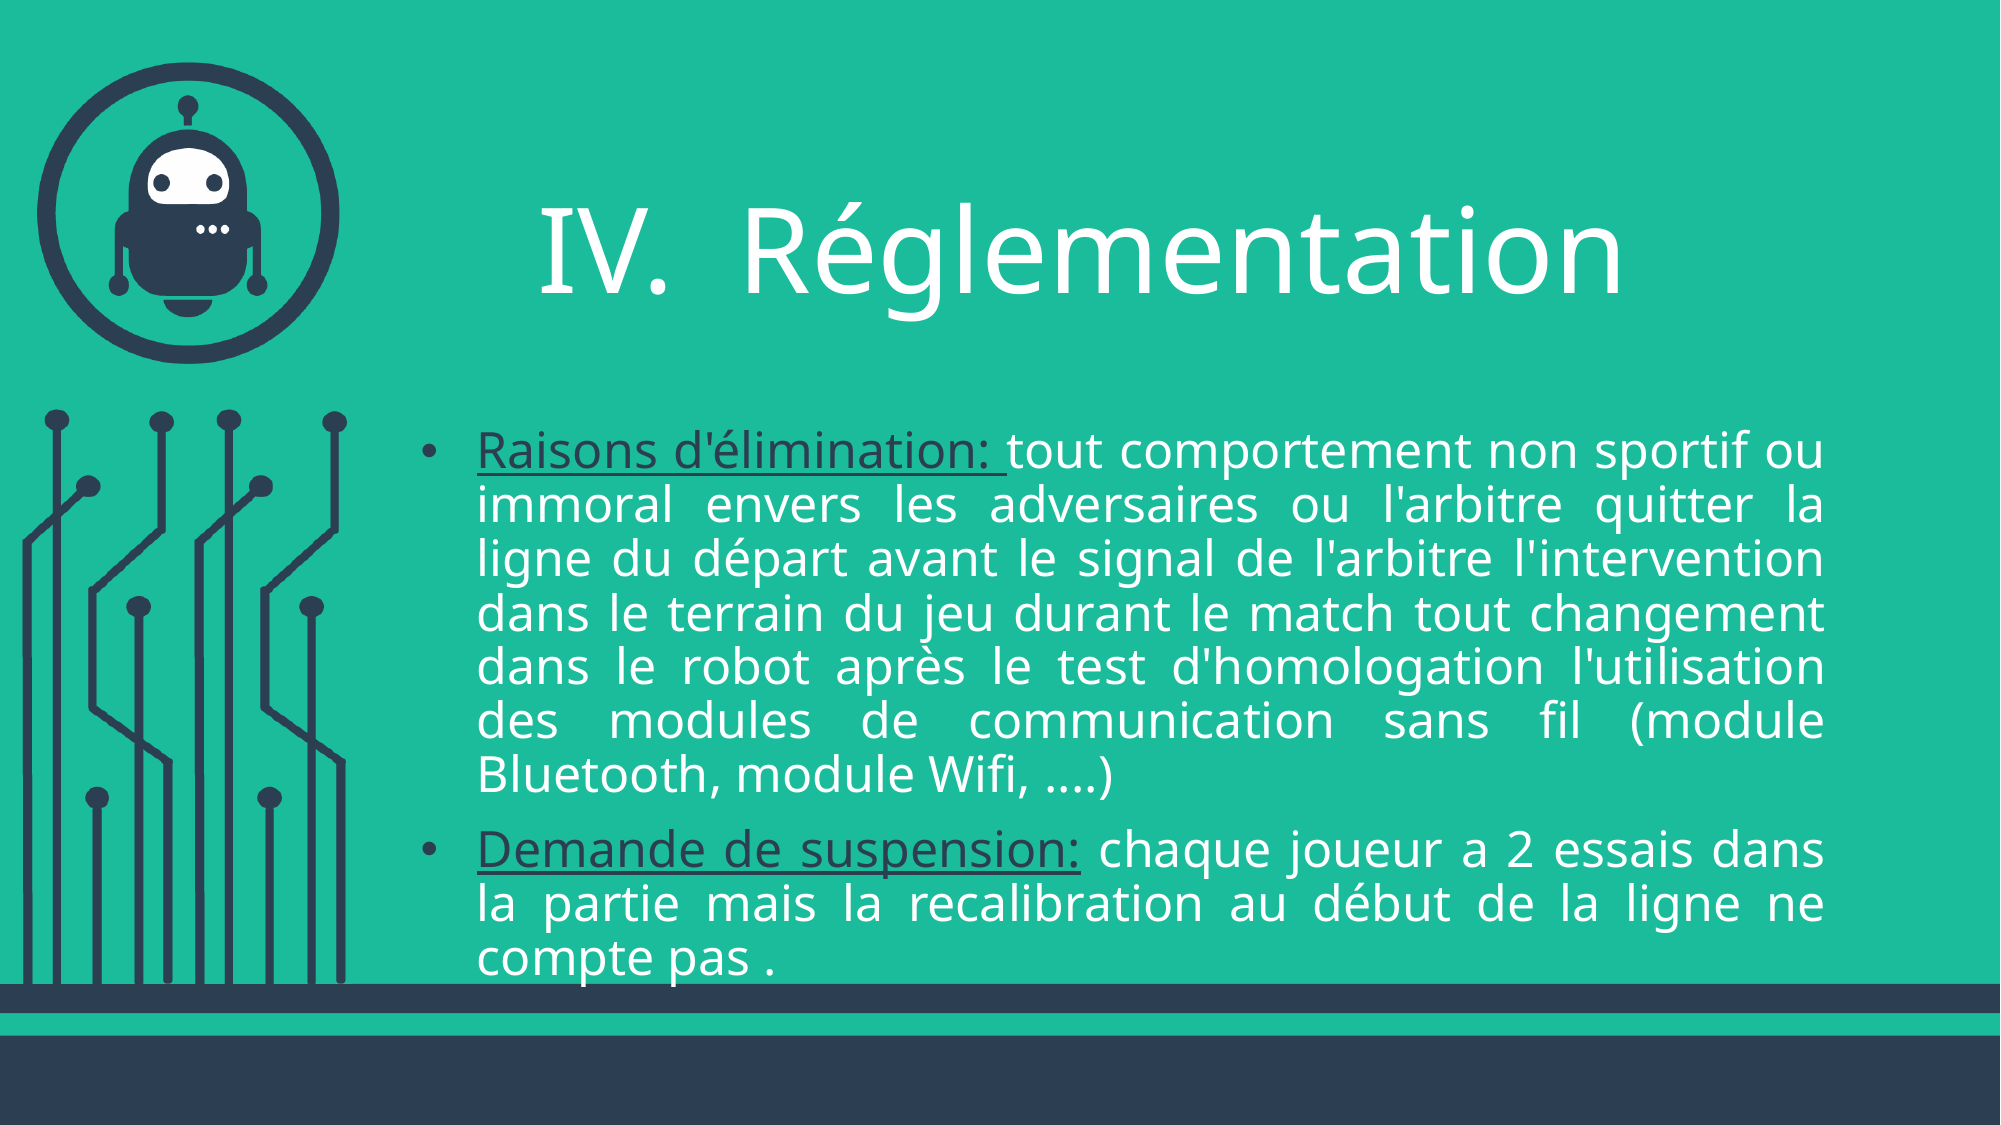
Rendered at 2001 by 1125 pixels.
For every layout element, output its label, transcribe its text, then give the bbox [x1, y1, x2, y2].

text_box Réglementation [373, 183, 1810, 328]
picture [0, 389, 353, 984]
subtitle Raisons d'élimination: ­tout comportement non sportif ou immoral envers les adversaires ou l'arbitre ­quitter la ligne du départ avant le signal de l'arbitre ­l'intervention dans le terrain du jeu durant le match ­tout changement dans le robot après le test d'homologation ­l'utilisation des modules de communication sans fil (module Bluetooth, module Wifi, ....) Demande de suspension: chaque joueur a 2 essais dans la partie mais la recalibration au début de la ligne ne compte pas . [405, 418, 1842, 957]
picture [7, 54, 353, 367]
